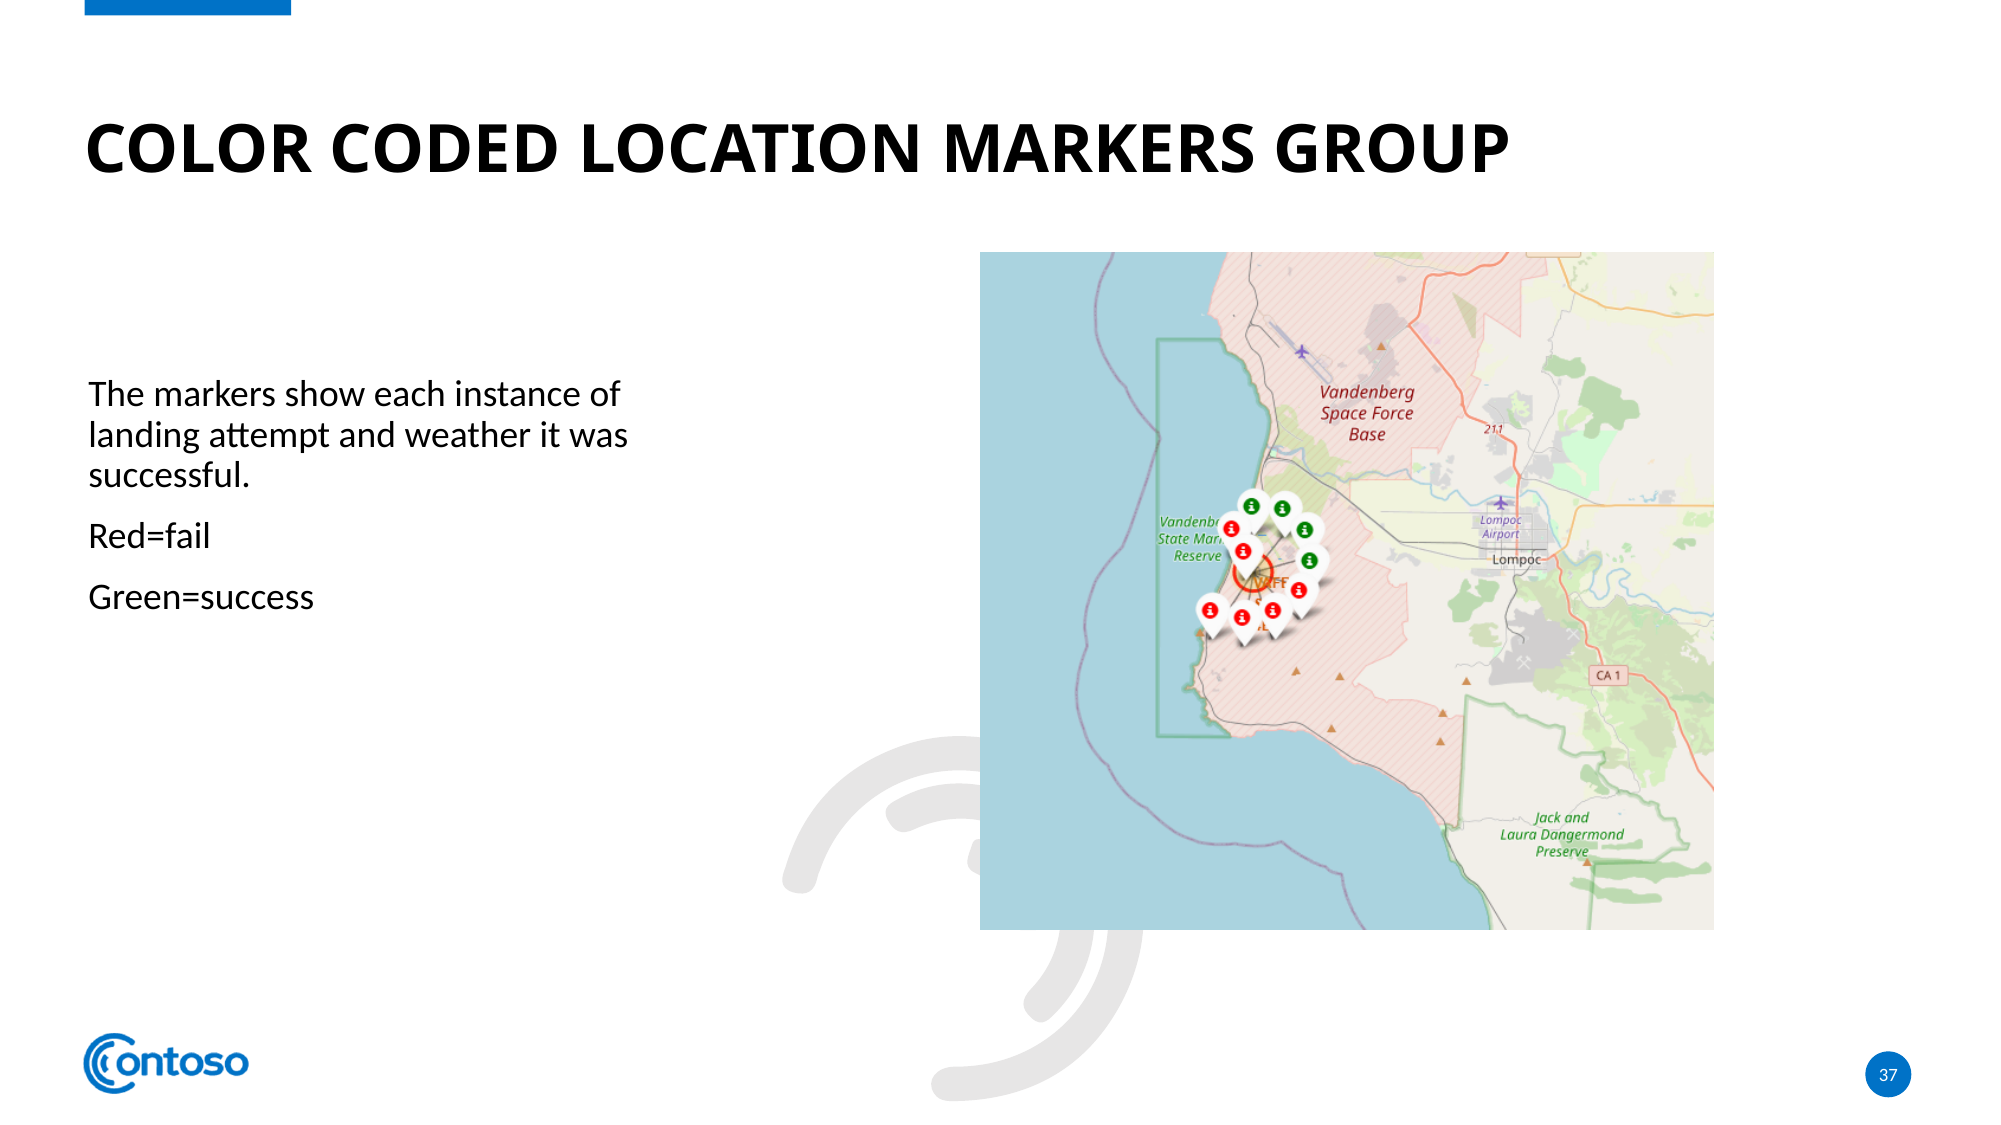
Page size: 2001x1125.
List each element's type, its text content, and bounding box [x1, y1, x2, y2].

picture [980, 252, 1714, 930]
title Color coded location markers group [84, 81, 1617, 300]
slide_number 37 [1864, 1059, 1913, 1090]
list The markers show each instance of landing attempt and weather it was successful. Red=fail Green=success [88, 374, 710, 1014]
picture [77, 1027, 254, 1095]
